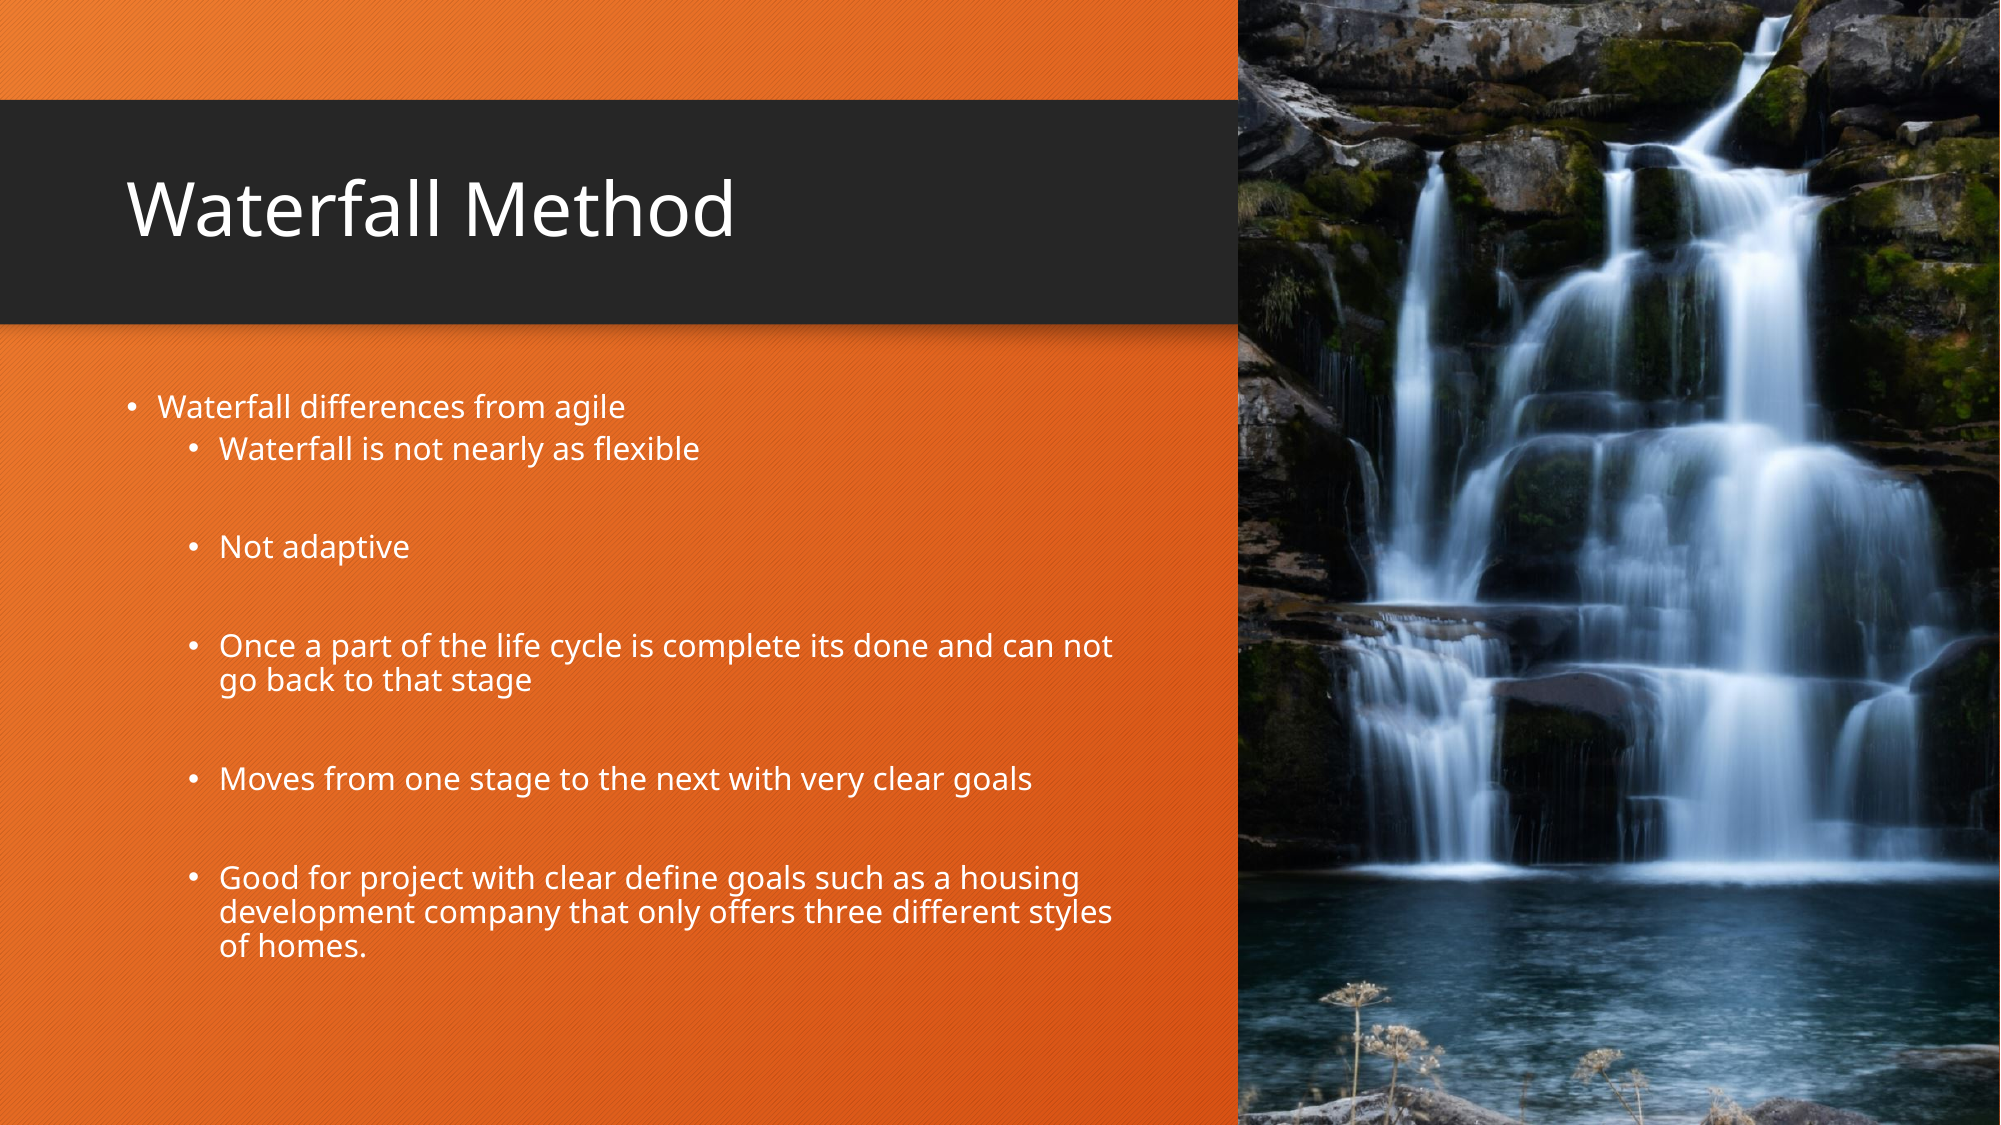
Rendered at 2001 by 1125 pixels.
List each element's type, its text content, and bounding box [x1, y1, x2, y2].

list Waterfall differences from agile Waterfall is not nearly as flexible Not adaptive Once a part of the life cycle is complete its done and can not go back to that stage Moves from one stage to the next with very clear goals Good for project with clear define goals such as a housing development company that only offers three different styles of homes. [111, 383, 1166, 974]
title Waterfall Method [111, 123, 1237, 301]
picture [0, 0, 2000, 1125]
